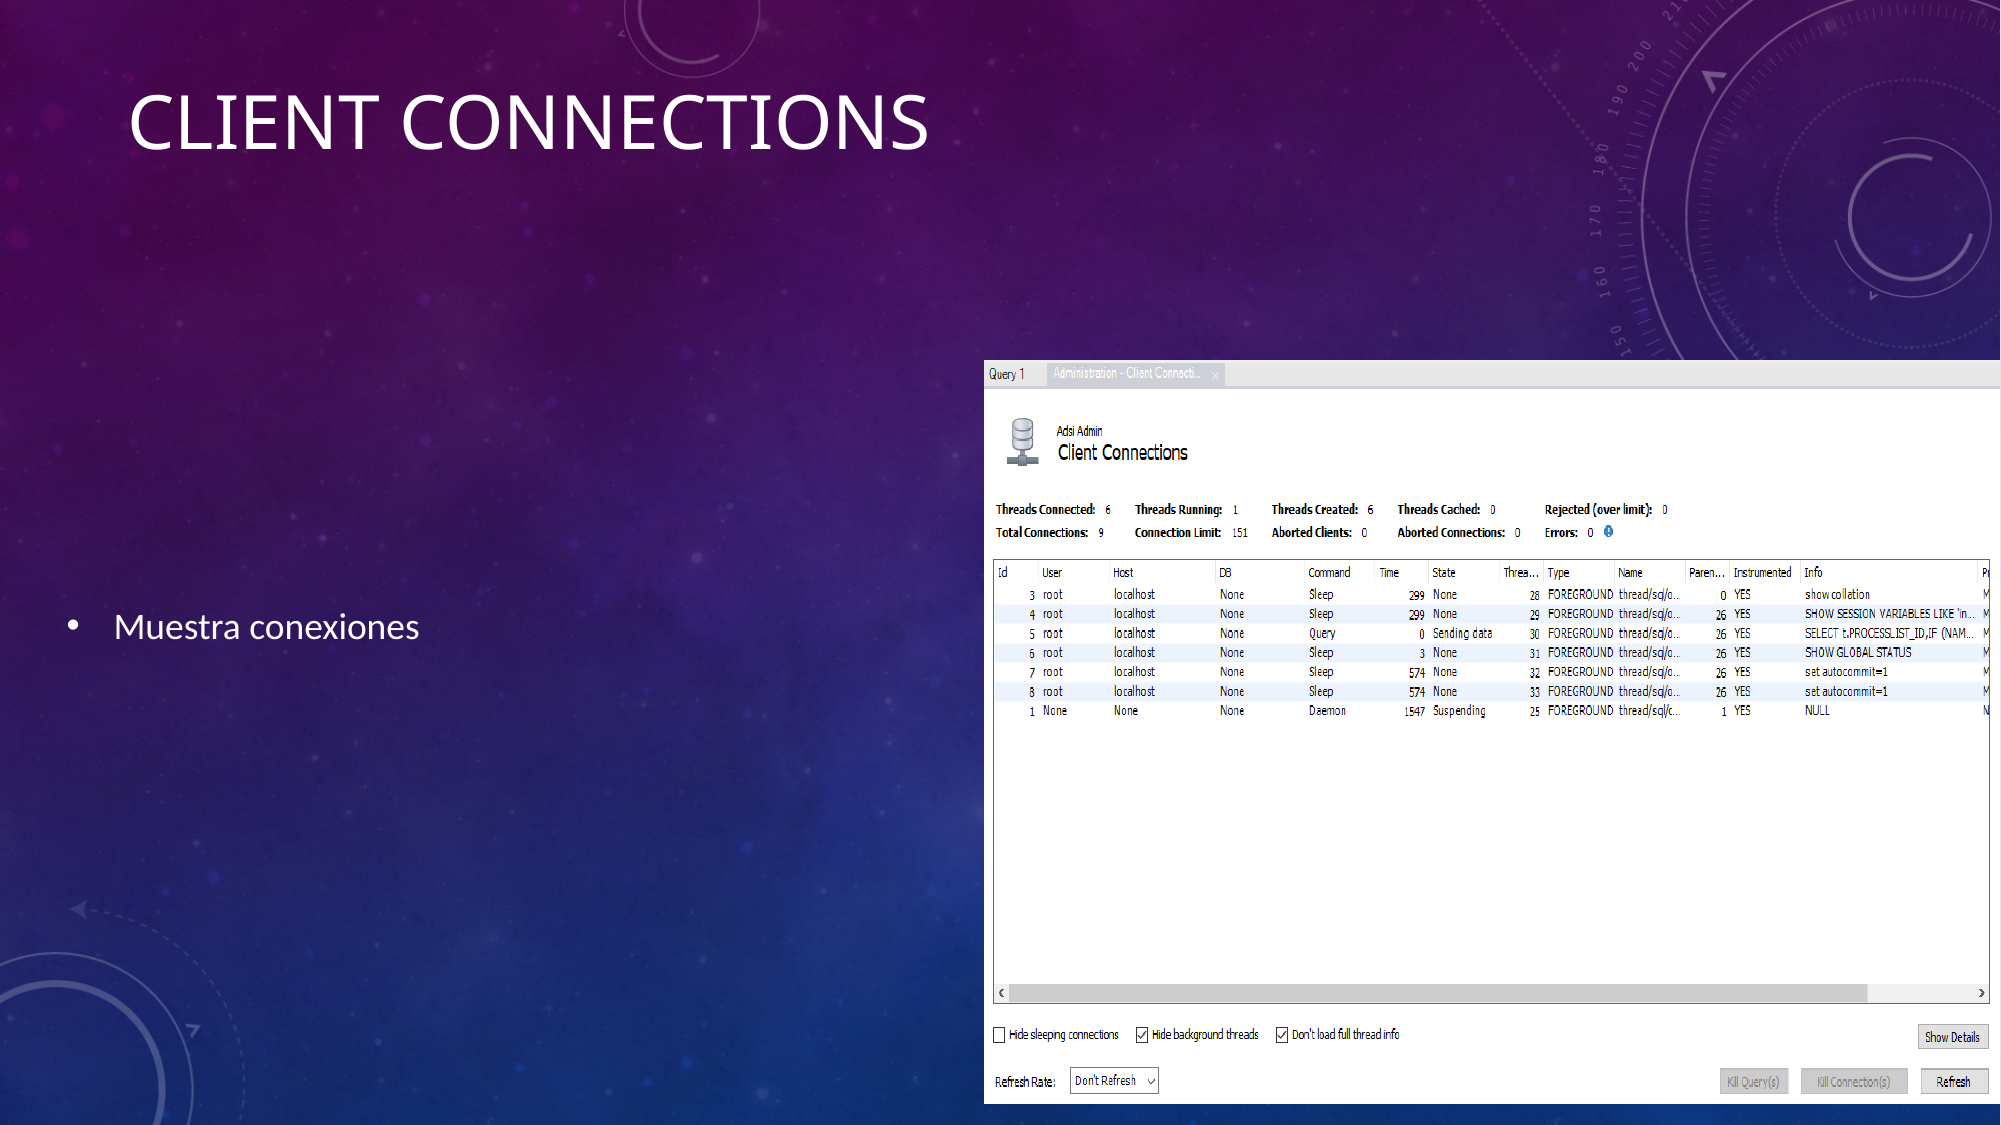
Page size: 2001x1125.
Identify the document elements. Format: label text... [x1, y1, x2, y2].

title Client connections [112, 0, 1775, 239]
picture [0, 0, 2001, 1125]
list Muestra conexiones [51, 238, 985, 1011]
